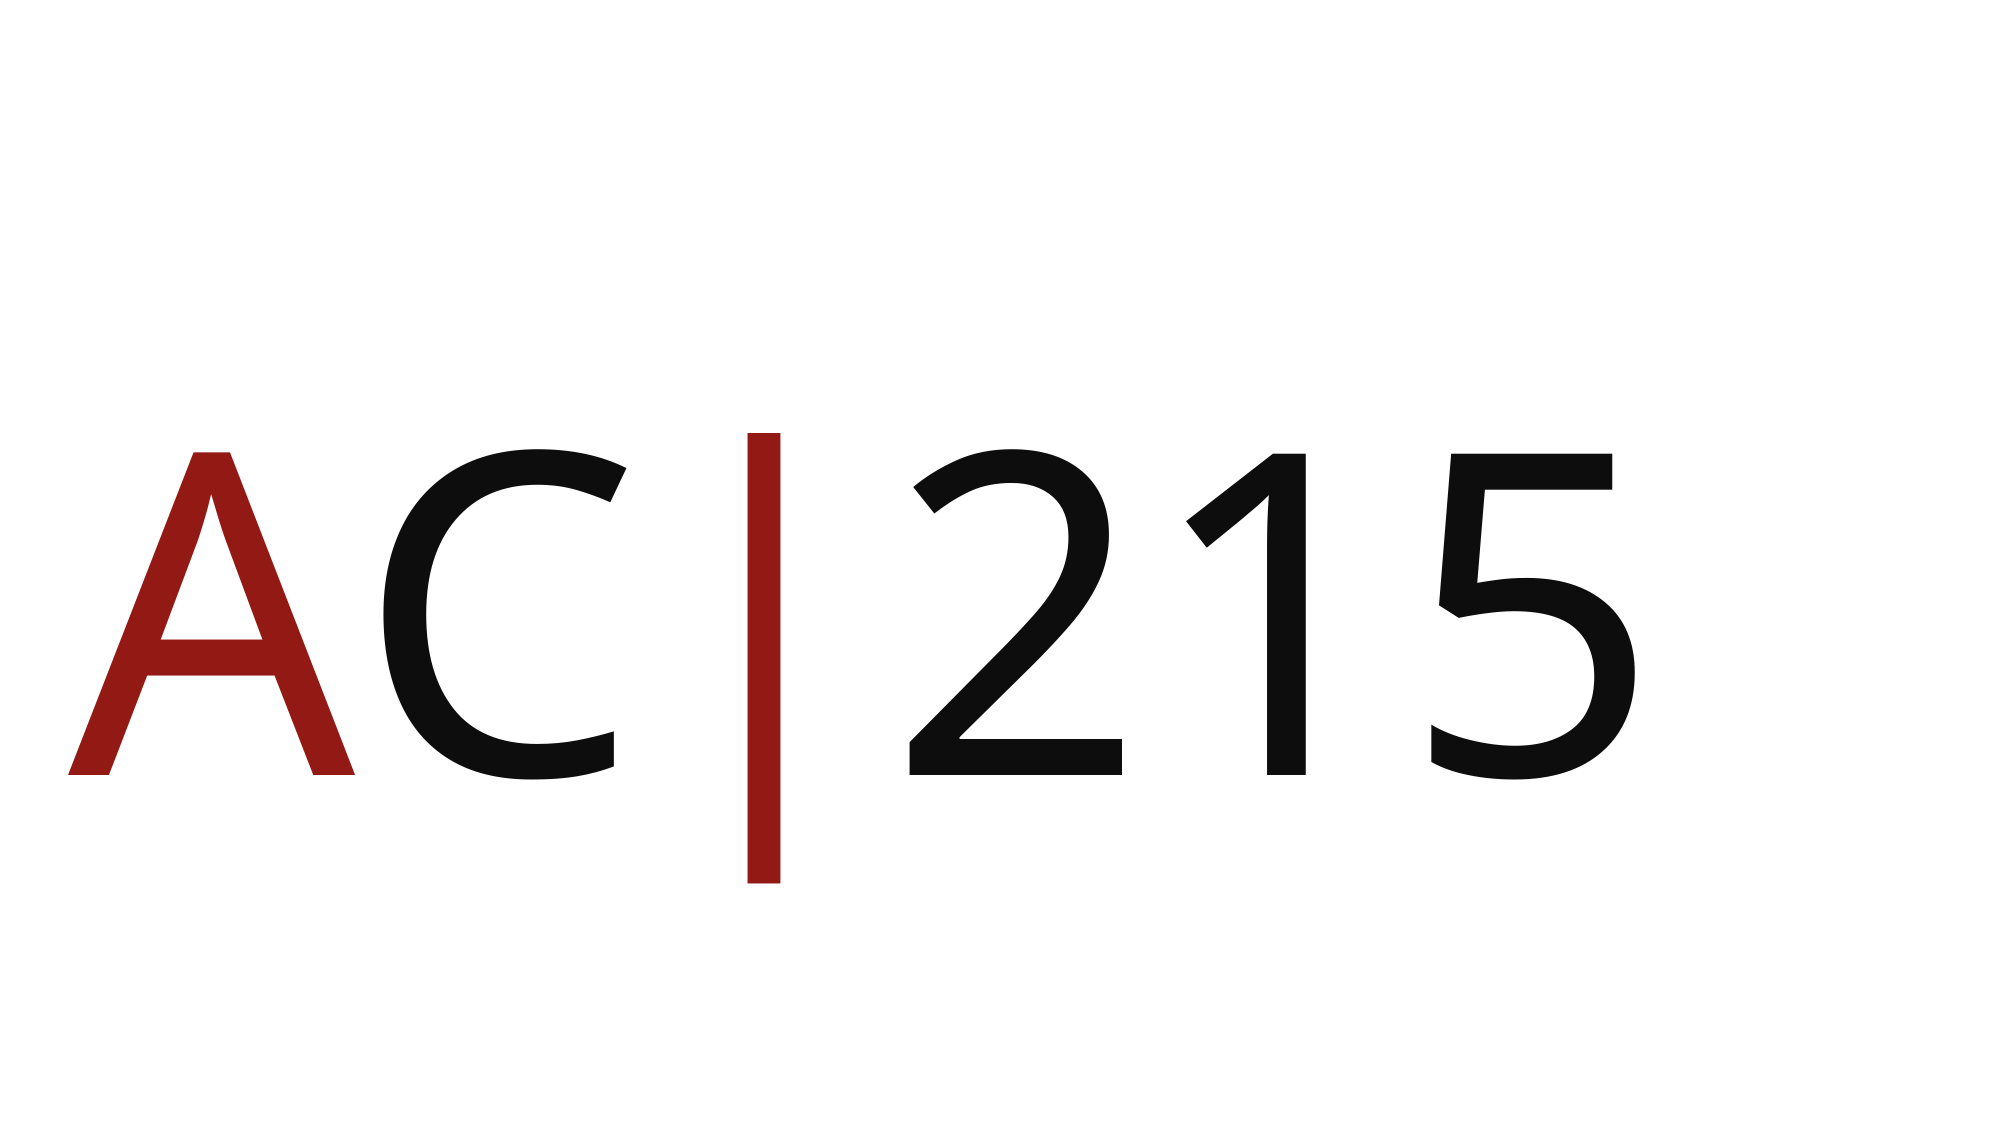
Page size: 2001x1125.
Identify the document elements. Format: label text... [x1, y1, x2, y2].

text_box AC|215 [58, 317, 1672, 873]
